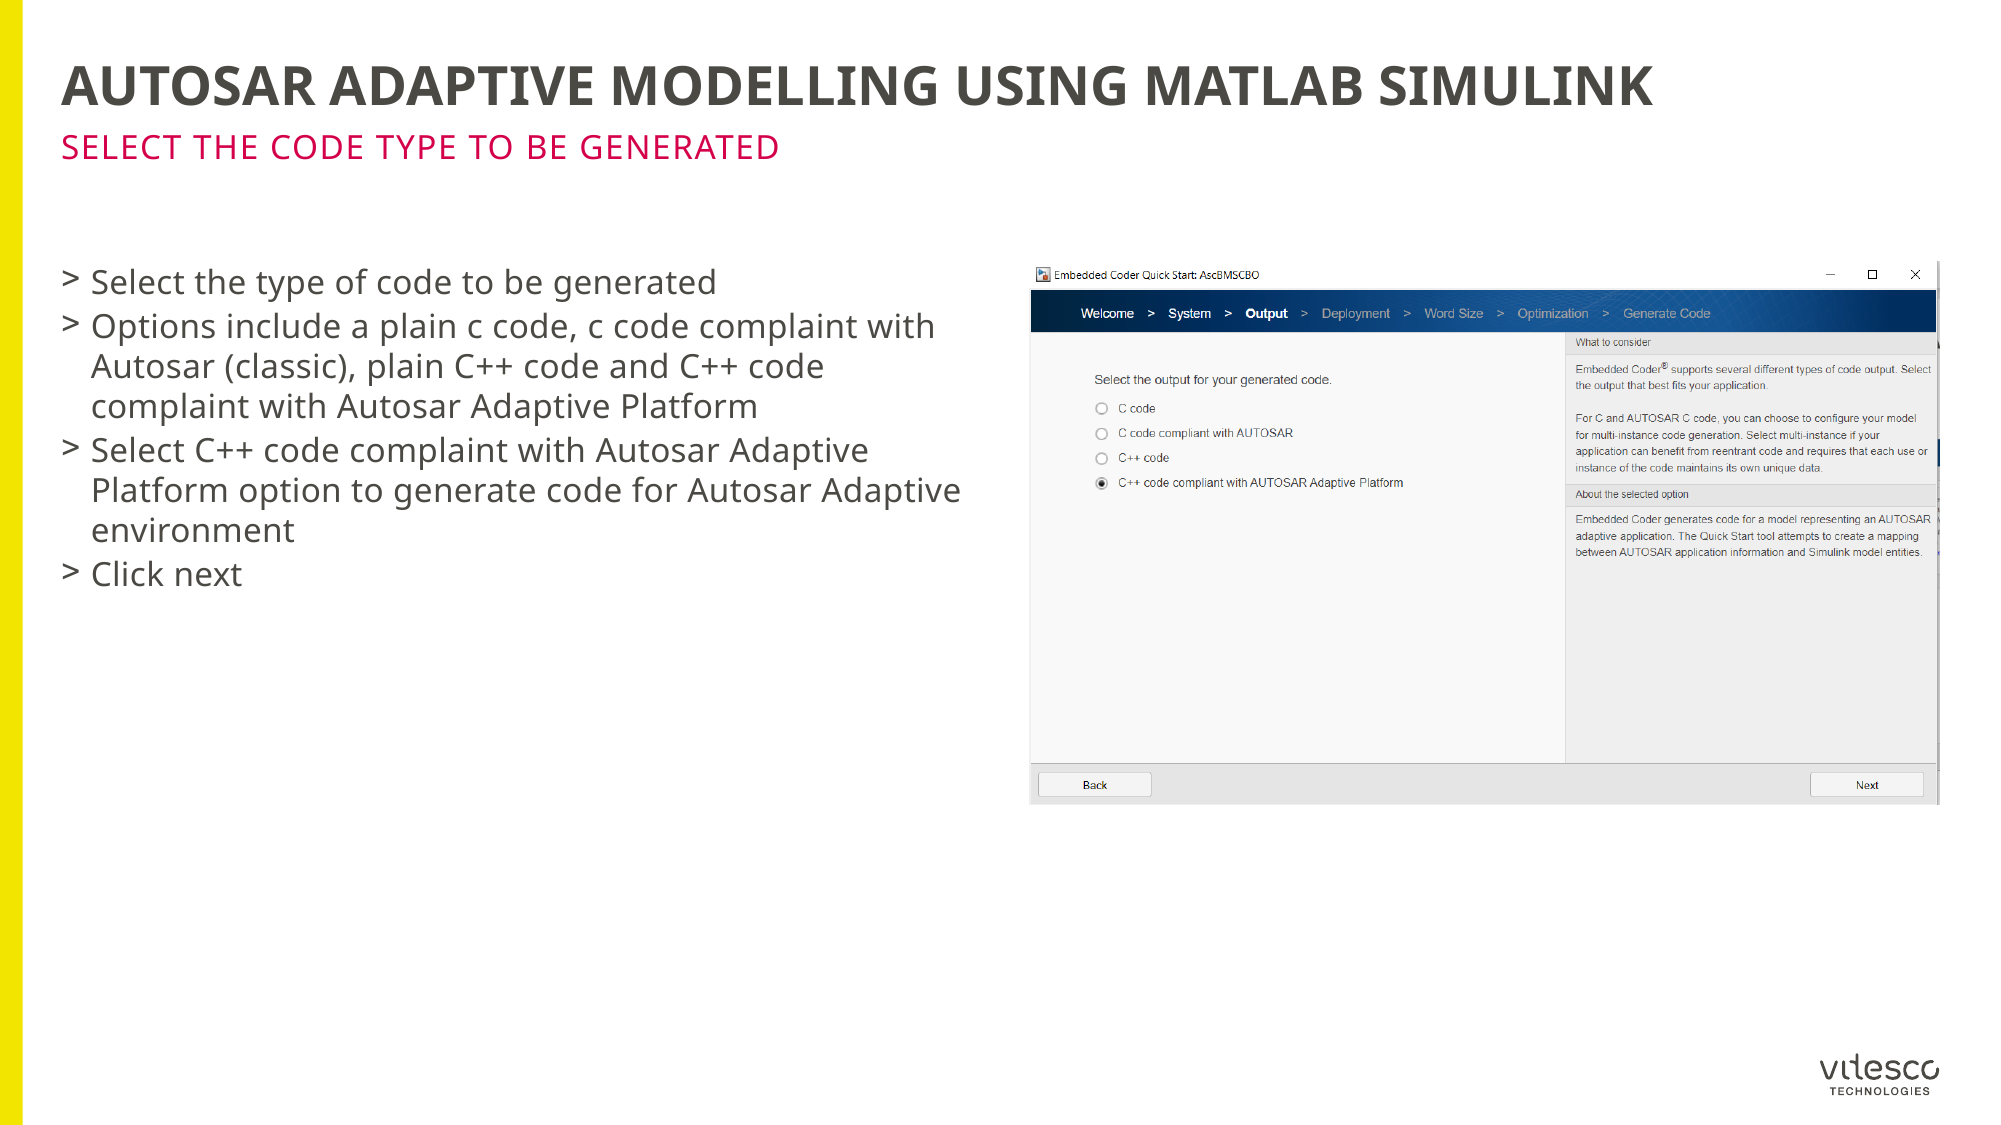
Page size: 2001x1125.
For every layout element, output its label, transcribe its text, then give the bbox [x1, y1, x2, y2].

title Autosar Adaptive modelling using MATLAB Simulink [60, 58, 1940, 119]
list Select the type of code to be generated Options include a plain c code, c code complaint with Autosar (classic), plain C++ code and C++ code complaint with Autosar Adaptive Platform Select C++ code complaint with Autosar Adaptive Platform option to generate code for Autosar Adaptive environment Click next [60, 261, 971, 1006]
picture [1029, 261, 1940, 805]
list Select the code type to be generated [60, 126, 1940, 173]
